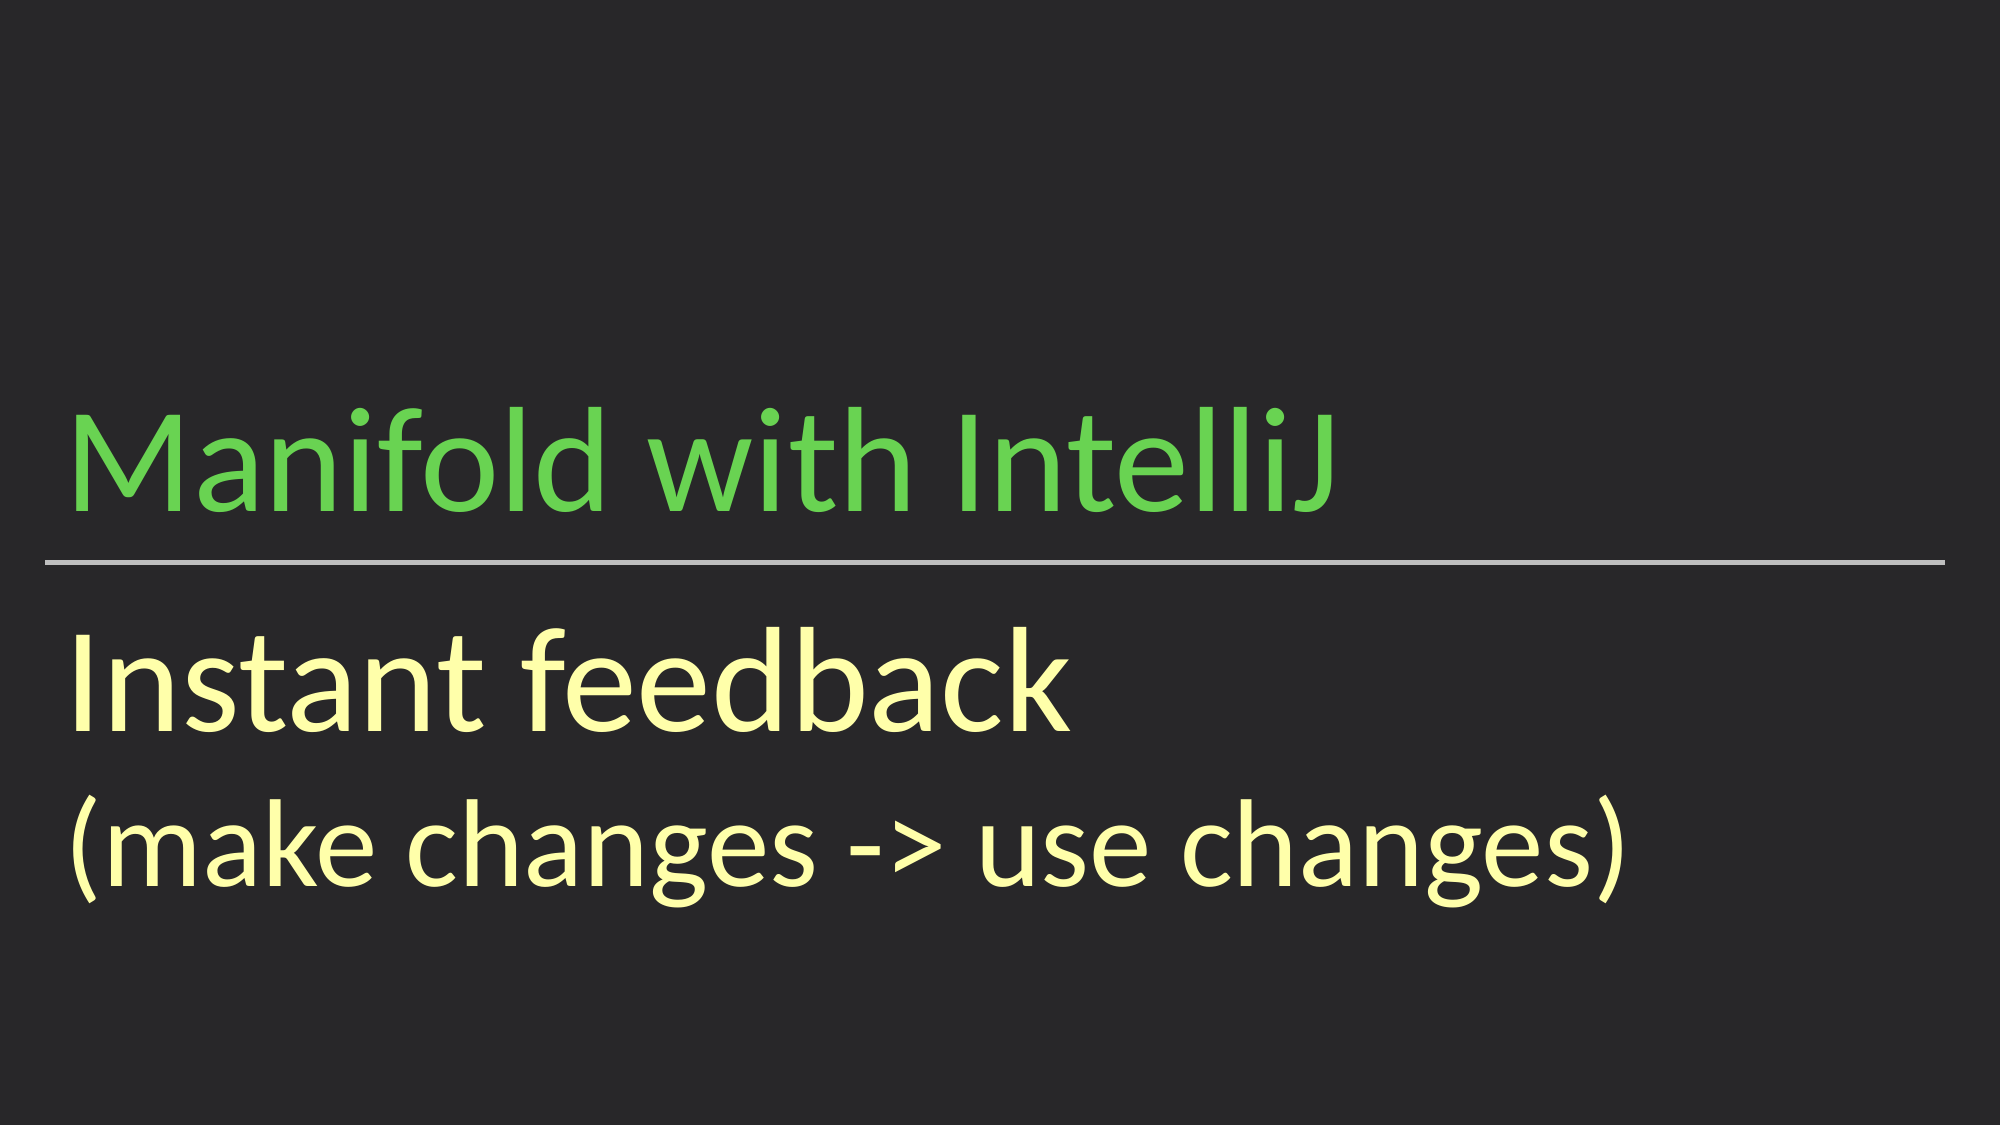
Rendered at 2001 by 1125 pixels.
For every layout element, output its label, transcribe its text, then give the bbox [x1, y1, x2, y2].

text_box Manifold with IntelliJ [49, 353, 2000, 549]
text_box Instant feedback (make changes -> use changes) [50, 574, 1950, 920]
